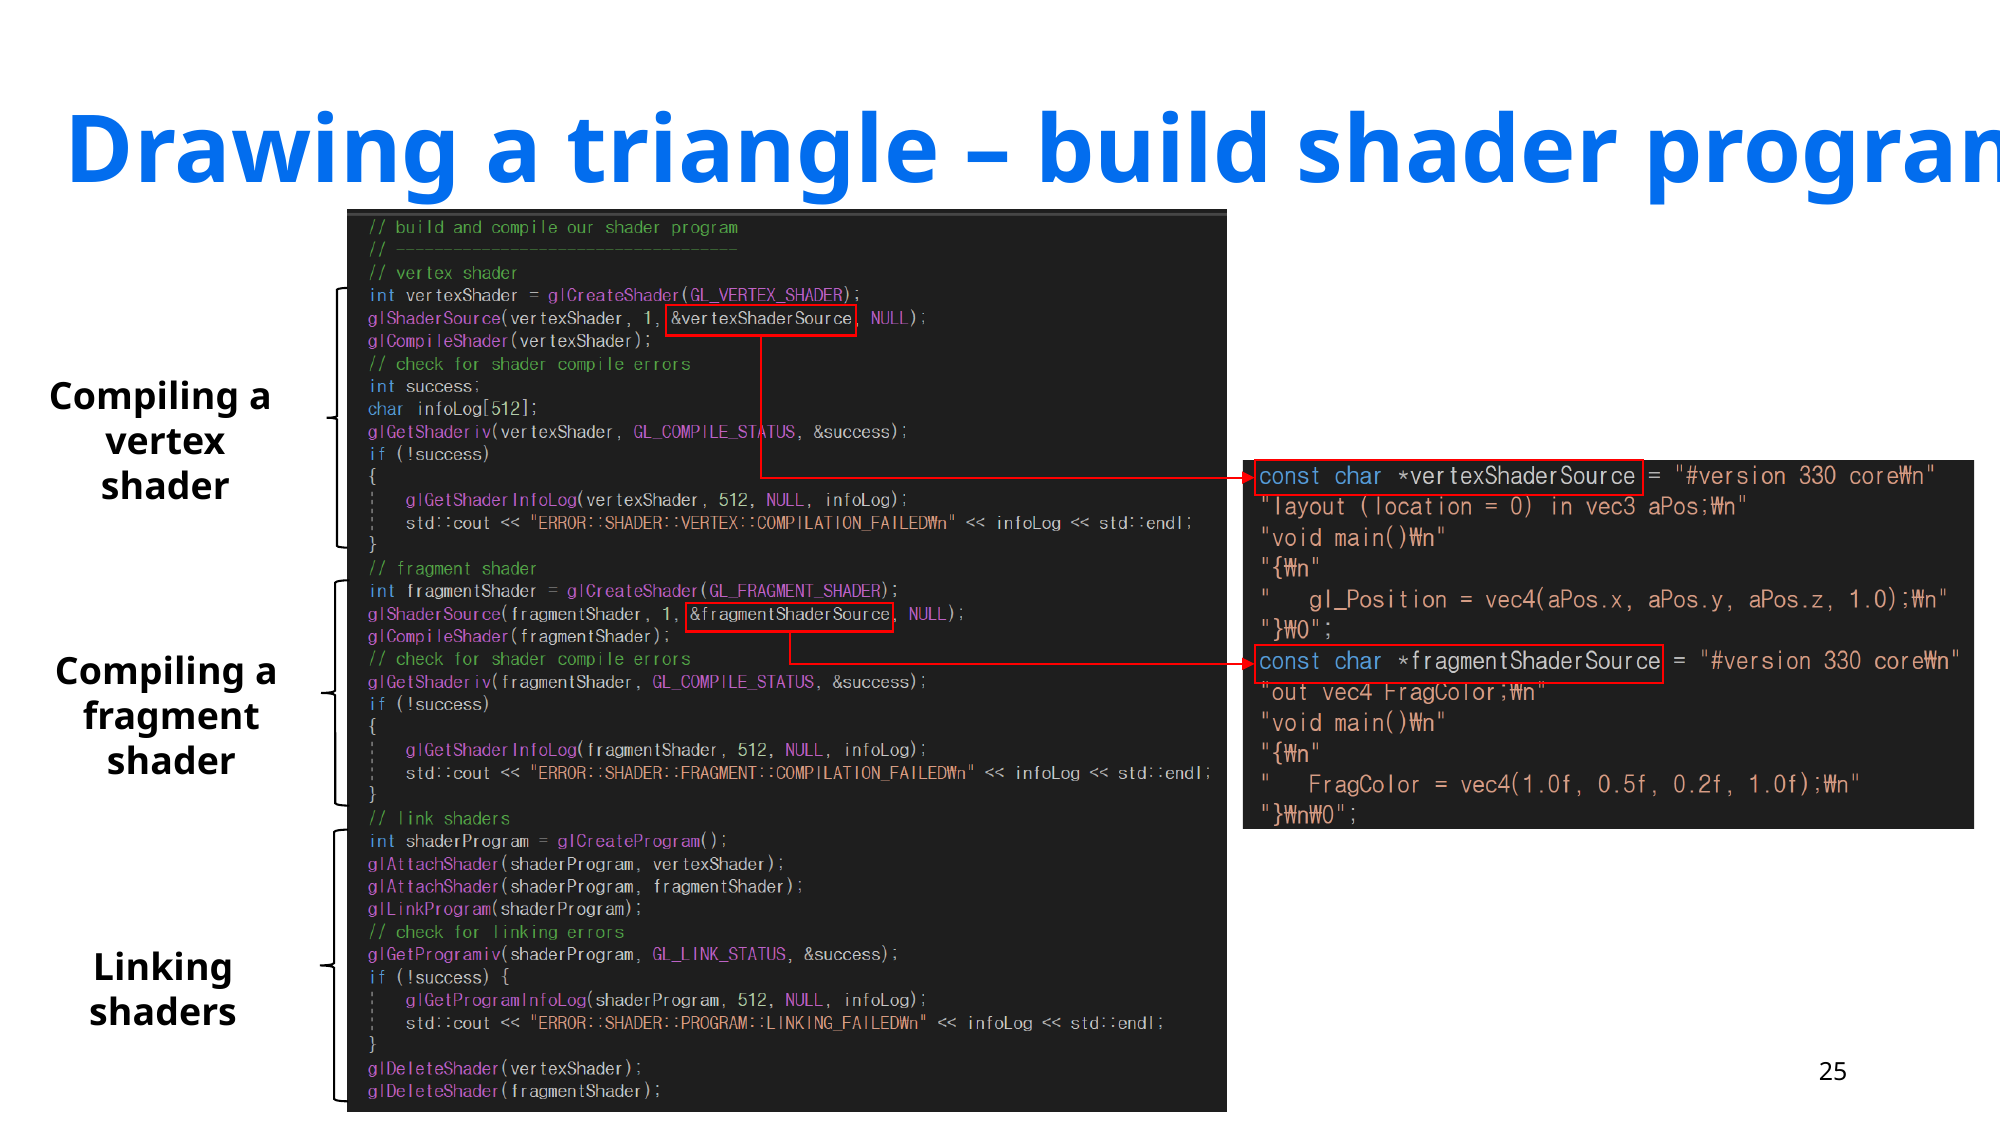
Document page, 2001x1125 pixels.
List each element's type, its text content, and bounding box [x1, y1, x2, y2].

slide_number ‹#› [1412, 1042, 1863, 1103]
text_box Compiling a vertex shader [27, 364, 304, 515]
picture [1242, 460, 1975, 830]
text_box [1005, 415, 1039, 881]
text_box Compiling a fragment shader [6, 639, 335, 790]
text_box [319, 829, 342, 1102]
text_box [936, 159, 1079, 654]
text_box Linking shaders [6, 935, 320, 1041]
picture [347, 209, 1227, 1112]
text_box [321, 580, 342, 806]
text_box [326, 288, 342, 548]
text_box Drawing a triangle – build shader program [24, 80, 2000, 209]
